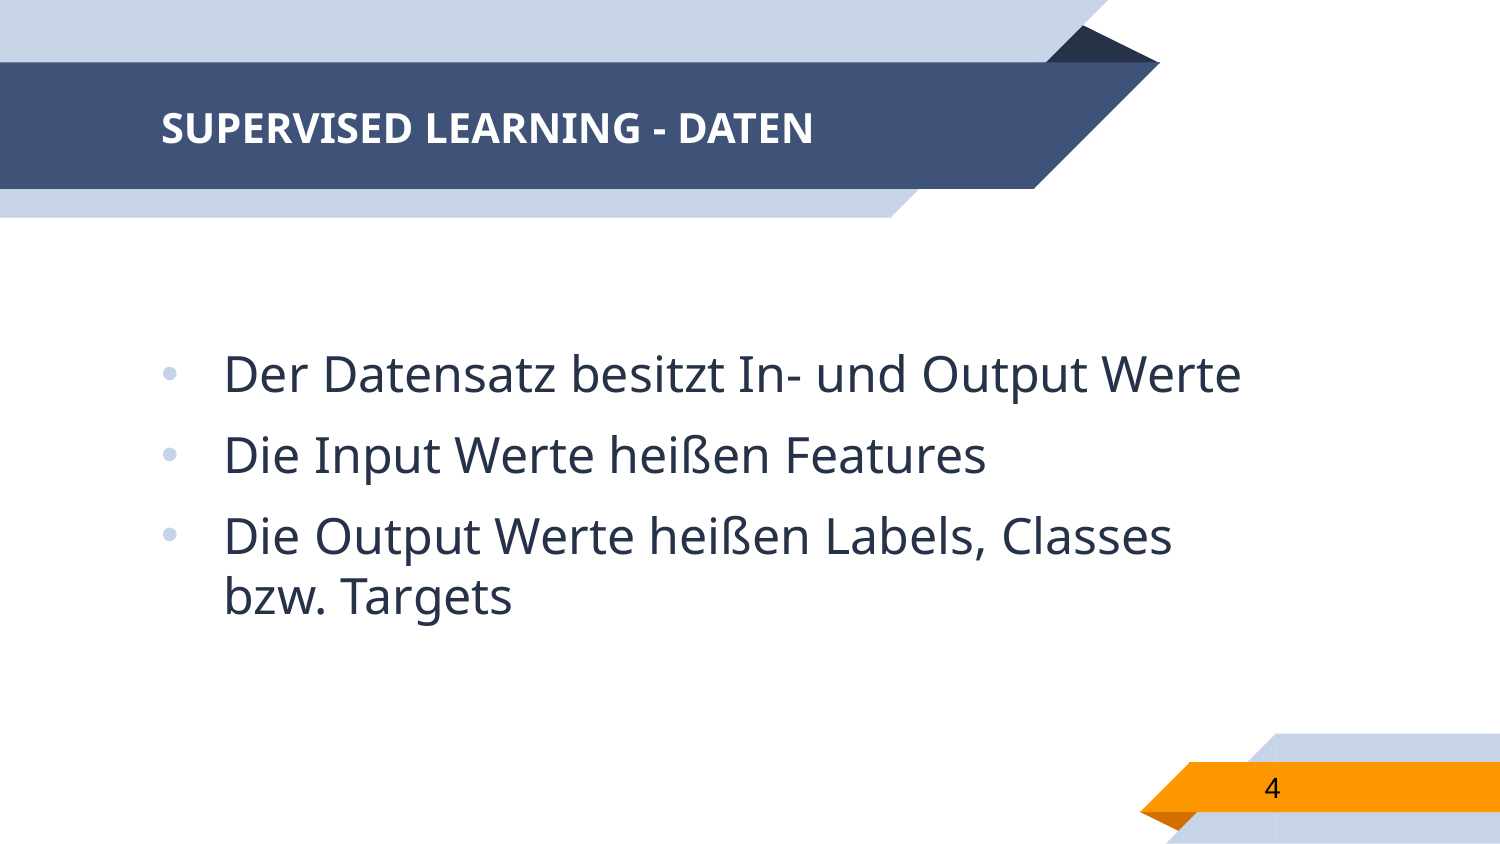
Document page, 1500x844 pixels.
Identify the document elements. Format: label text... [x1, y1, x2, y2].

slide_number 4 [1249, 760, 1494, 813]
list Der Datensatz besitzt In- und Output Werte Die Input Werte heißen Features Die Output Werte heißen Labels, Classes bzw. Targets [133, 225, 1292, 742]
title SUPERVISED LEARNING - DATEN [133, 64, 1035, 190]
